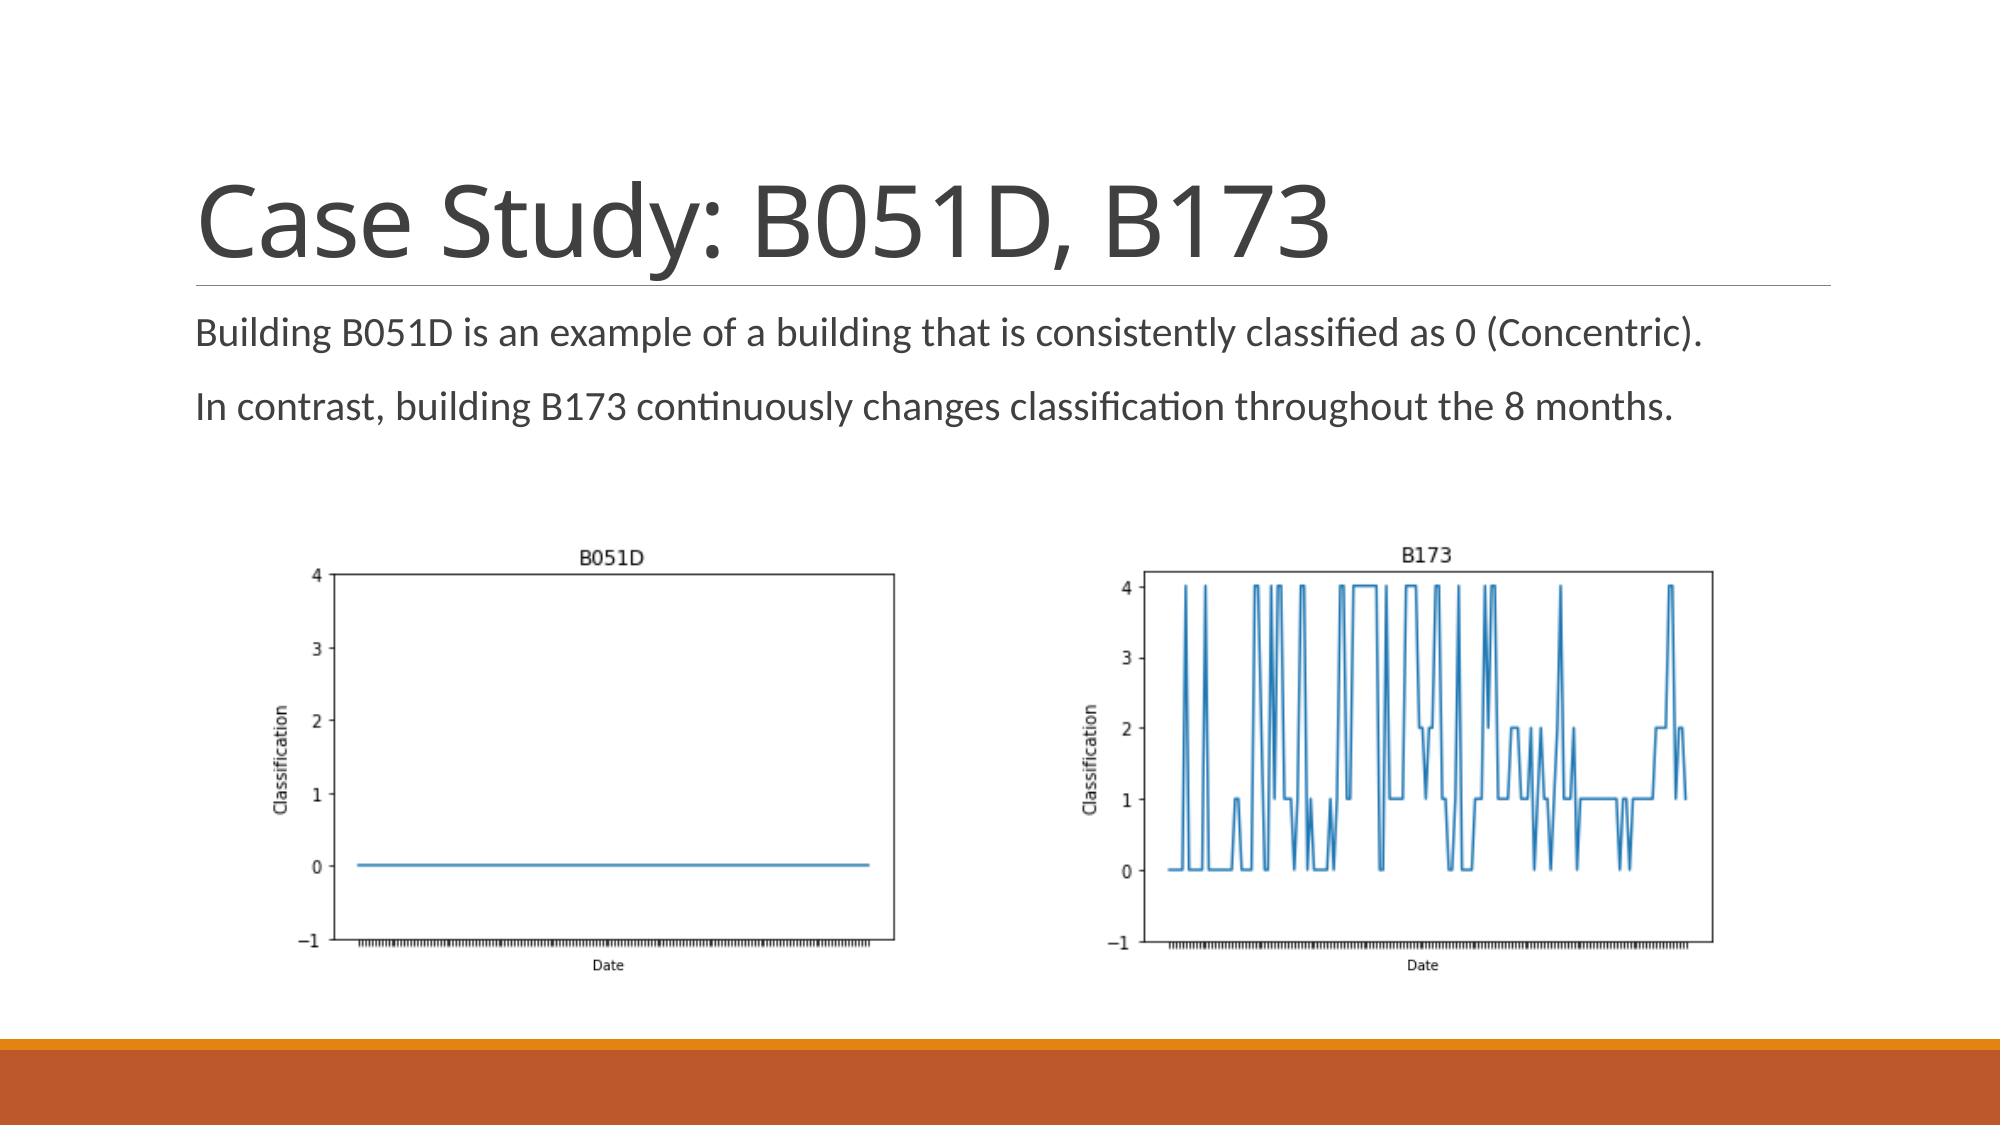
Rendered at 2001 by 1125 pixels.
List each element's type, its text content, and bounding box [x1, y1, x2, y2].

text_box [261, 537, 923, 976]
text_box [1070, 533, 1742, 976]
list Building B051D is an example of a building that is consistently classified as 0 (Concentric). In contrast, building B173 continuously changes classification throughout the 8 months. [180, 302, 1830, 487]
title Case Study: B051D, B173 [180, 47, 1830, 285]
